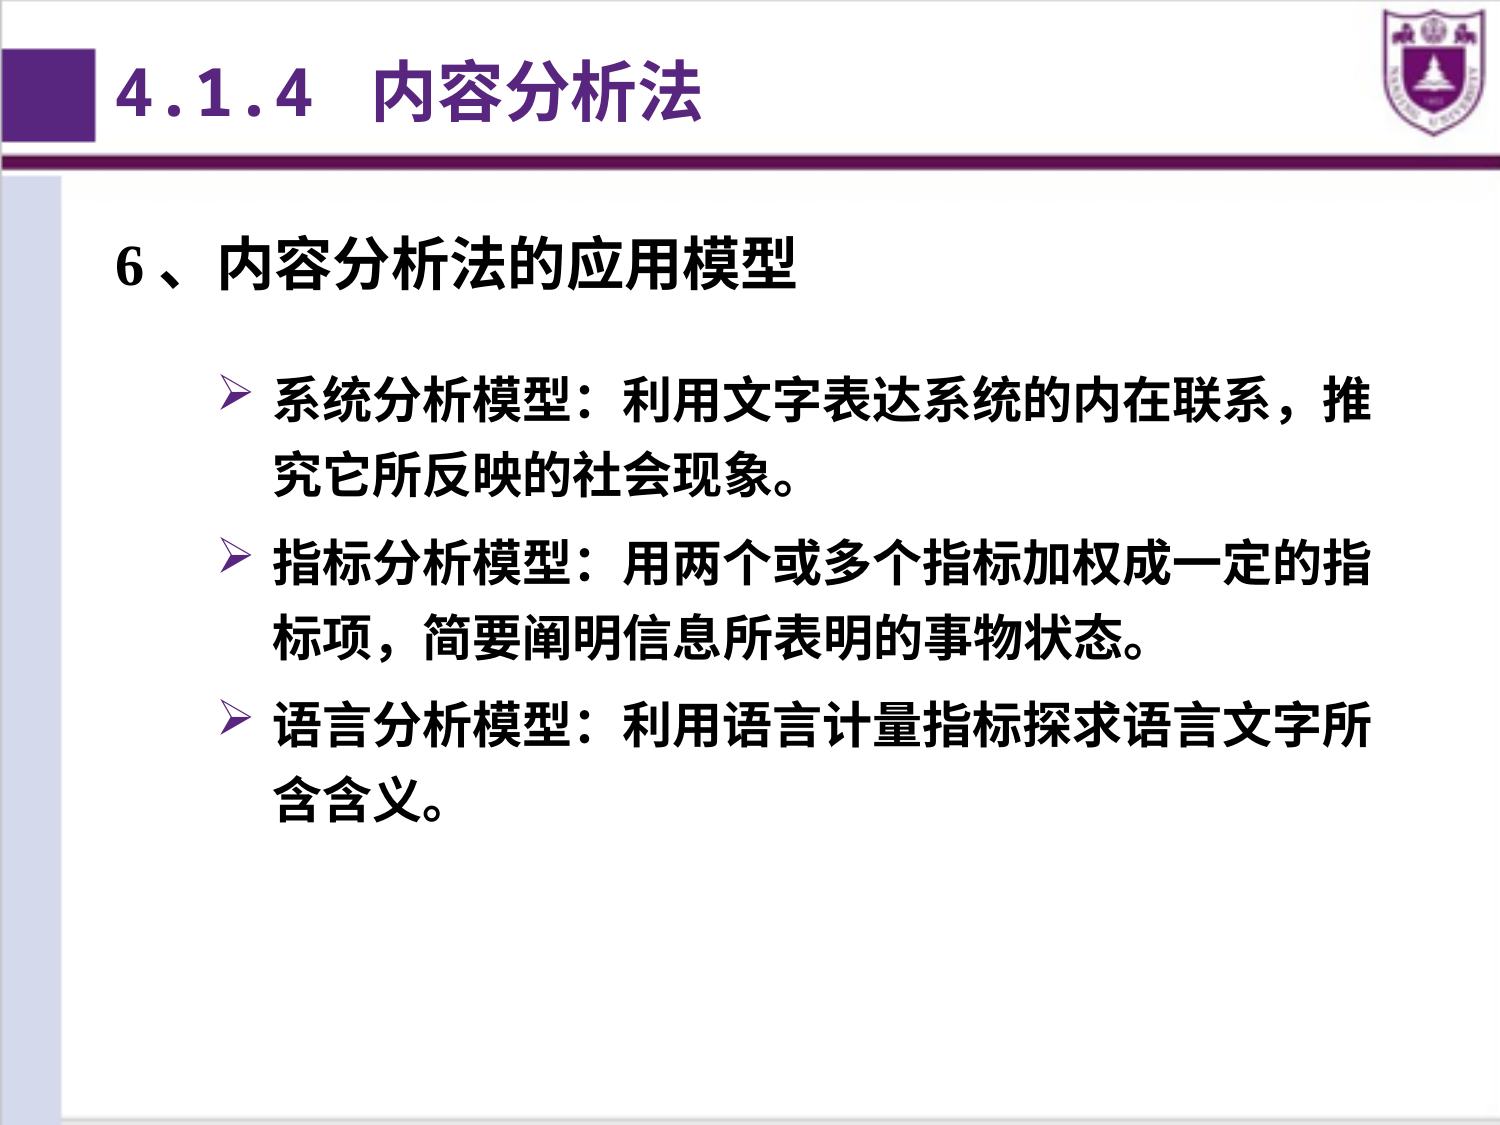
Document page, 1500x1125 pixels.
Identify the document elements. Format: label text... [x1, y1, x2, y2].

picture [0, 0, 1500, 1125]
text_box 6、内容分析法的应用模型 [100, 208, 1110, 325]
text_box 4.1.4 内容分析法 [100, 42, 1451, 137]
text_box 系统分析模型：利用文字表达系统的内在联系，推究它所反映的社会现象。 指标分析模型：用两个或多个指标加权成一定的指标项，简要阐明信息所表明的事物状态。 语言分析模型：利用语言计量指标探求语言文字所含含义。 [201, 346, 1395, 976]
